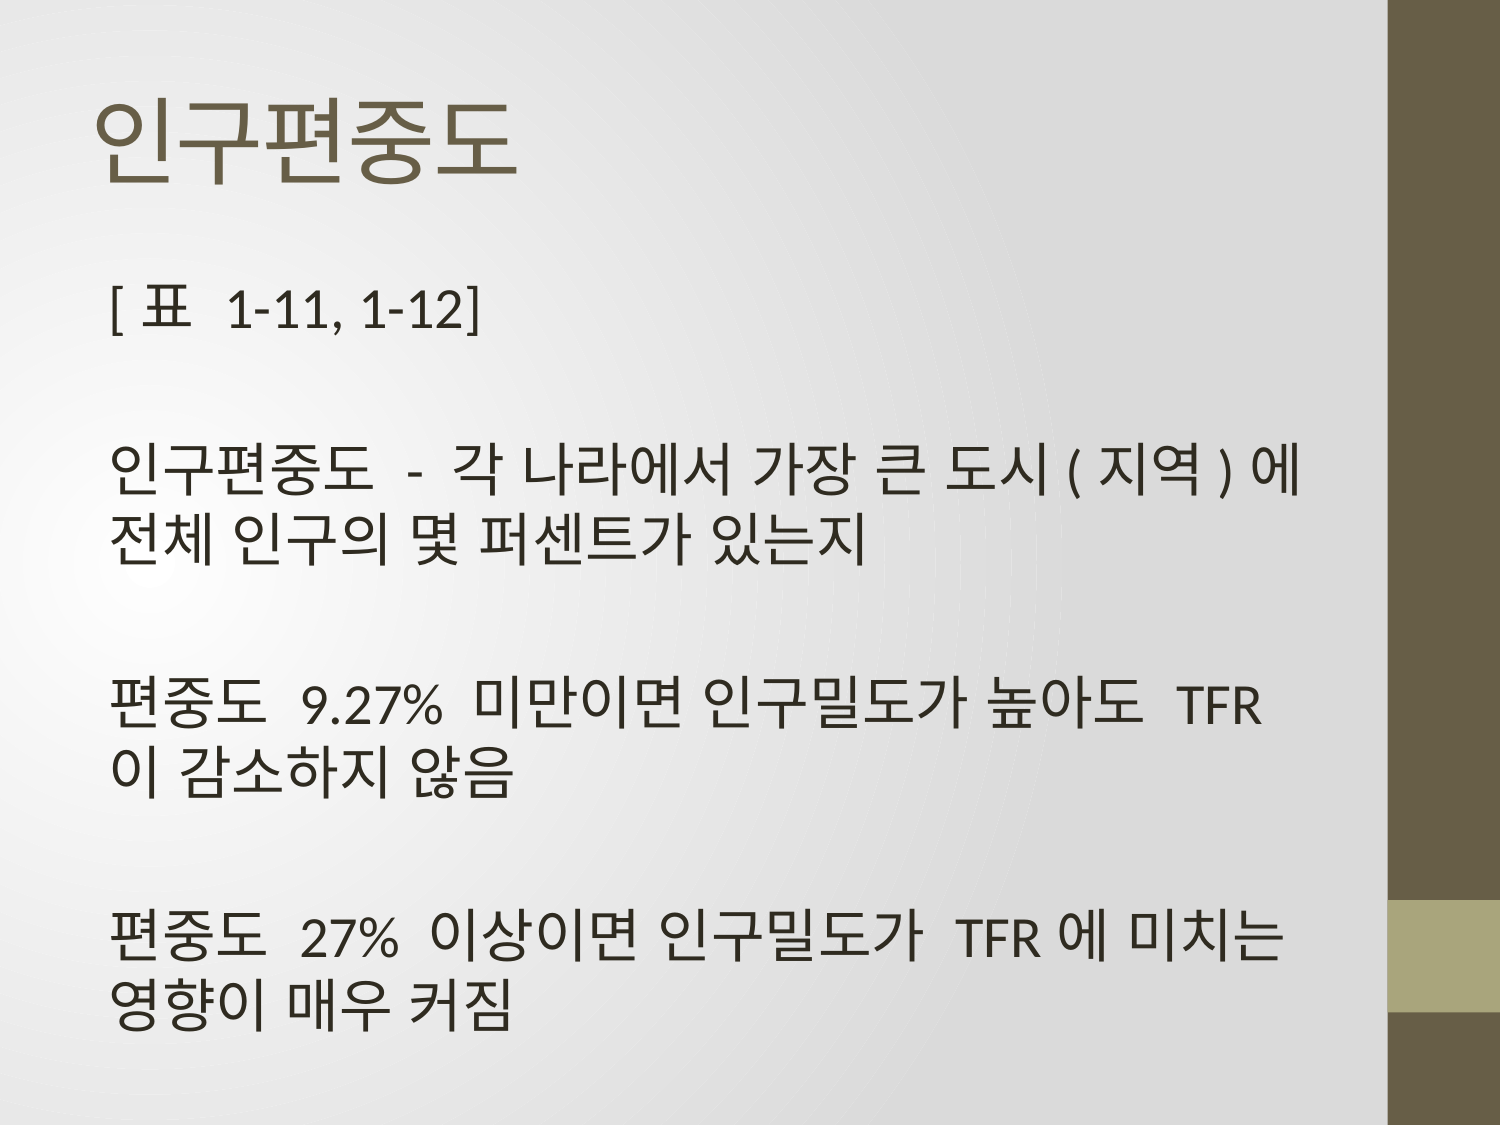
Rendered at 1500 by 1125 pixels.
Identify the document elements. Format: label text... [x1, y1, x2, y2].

list [표 1-11, 1-12] 인구편중도 - 각 나라에서 가장 큰 도시(지역)에 전체 인구의 몇 퍼센트가 있는지 편중도 9.27% 미만이면 인구밀도가 높아도 TFR이 감소하지 않음 편중도 27% 이상이면 인구밀도가 TFR에 미치는 영향이 매우 커짐 [75, 262, 1325, 1050]
title 인구편중도 [75, 45, 1325, 233]
